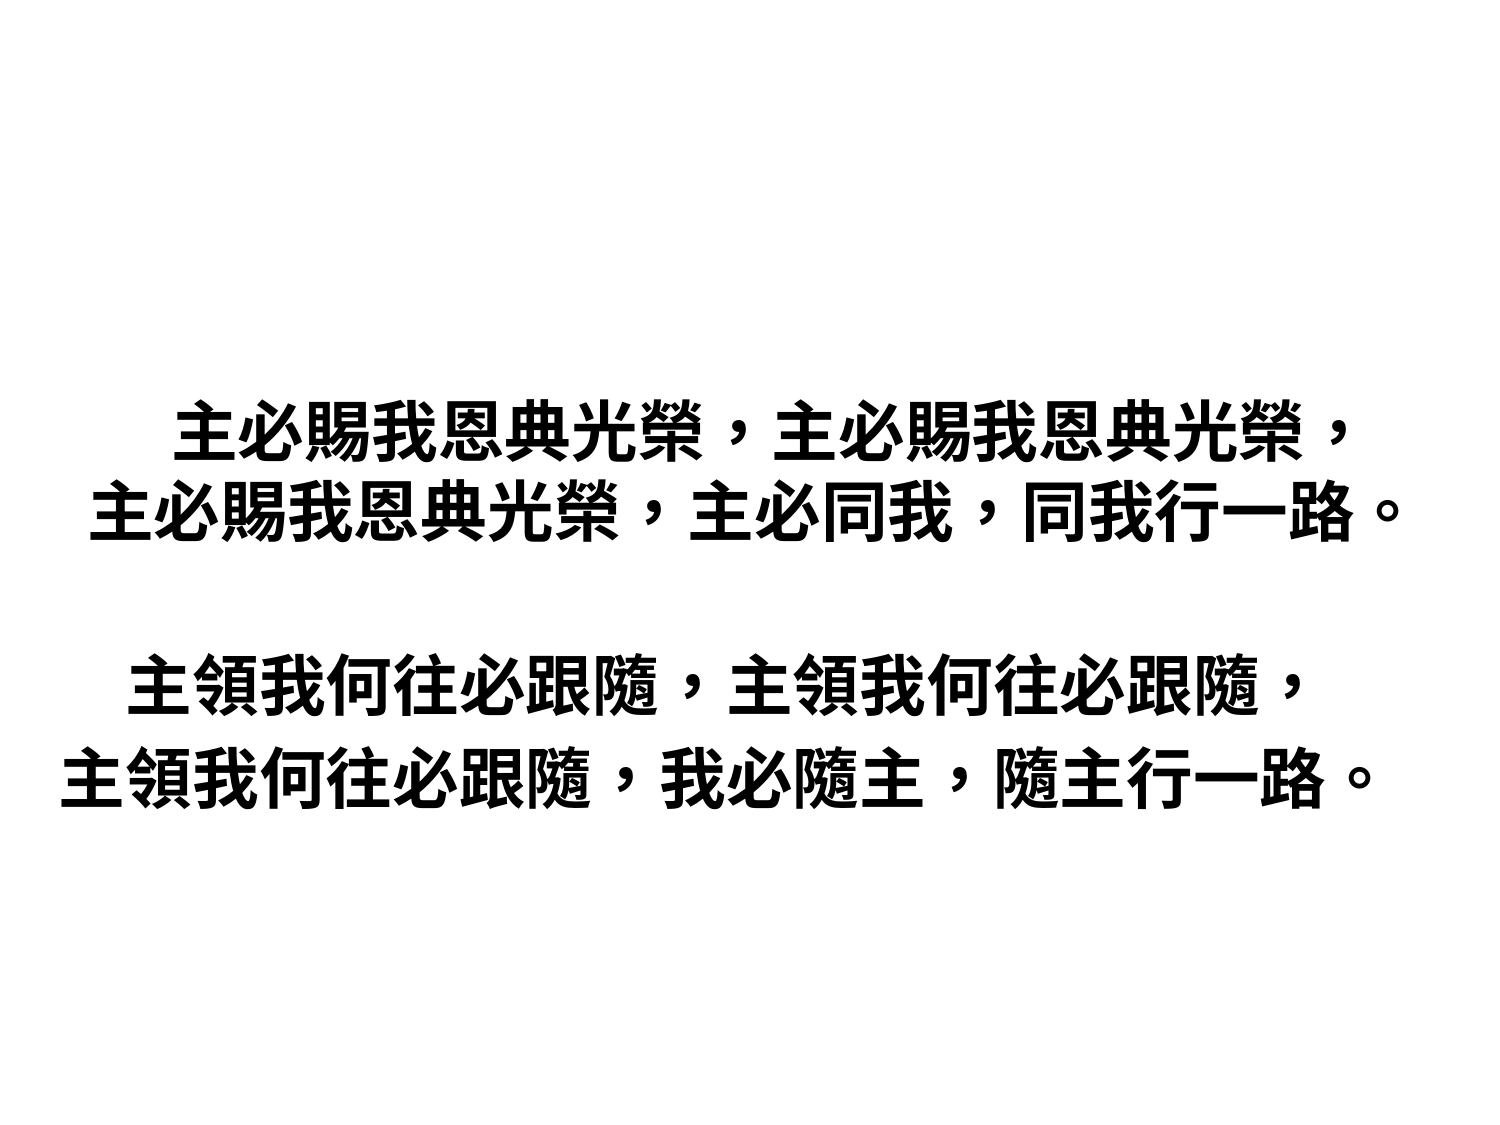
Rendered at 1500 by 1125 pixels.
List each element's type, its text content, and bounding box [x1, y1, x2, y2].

list 主必賜我恩典光榮，主必賜我恩典光榮， 主必賜我恩典光榮，主必同我，同我行一路。 主領我何往必跟隨，主領我何往必跟隨， 主領我何往必跟隨，我必隨主，隨主行一路。 [0, 382, 1453, 1125]
